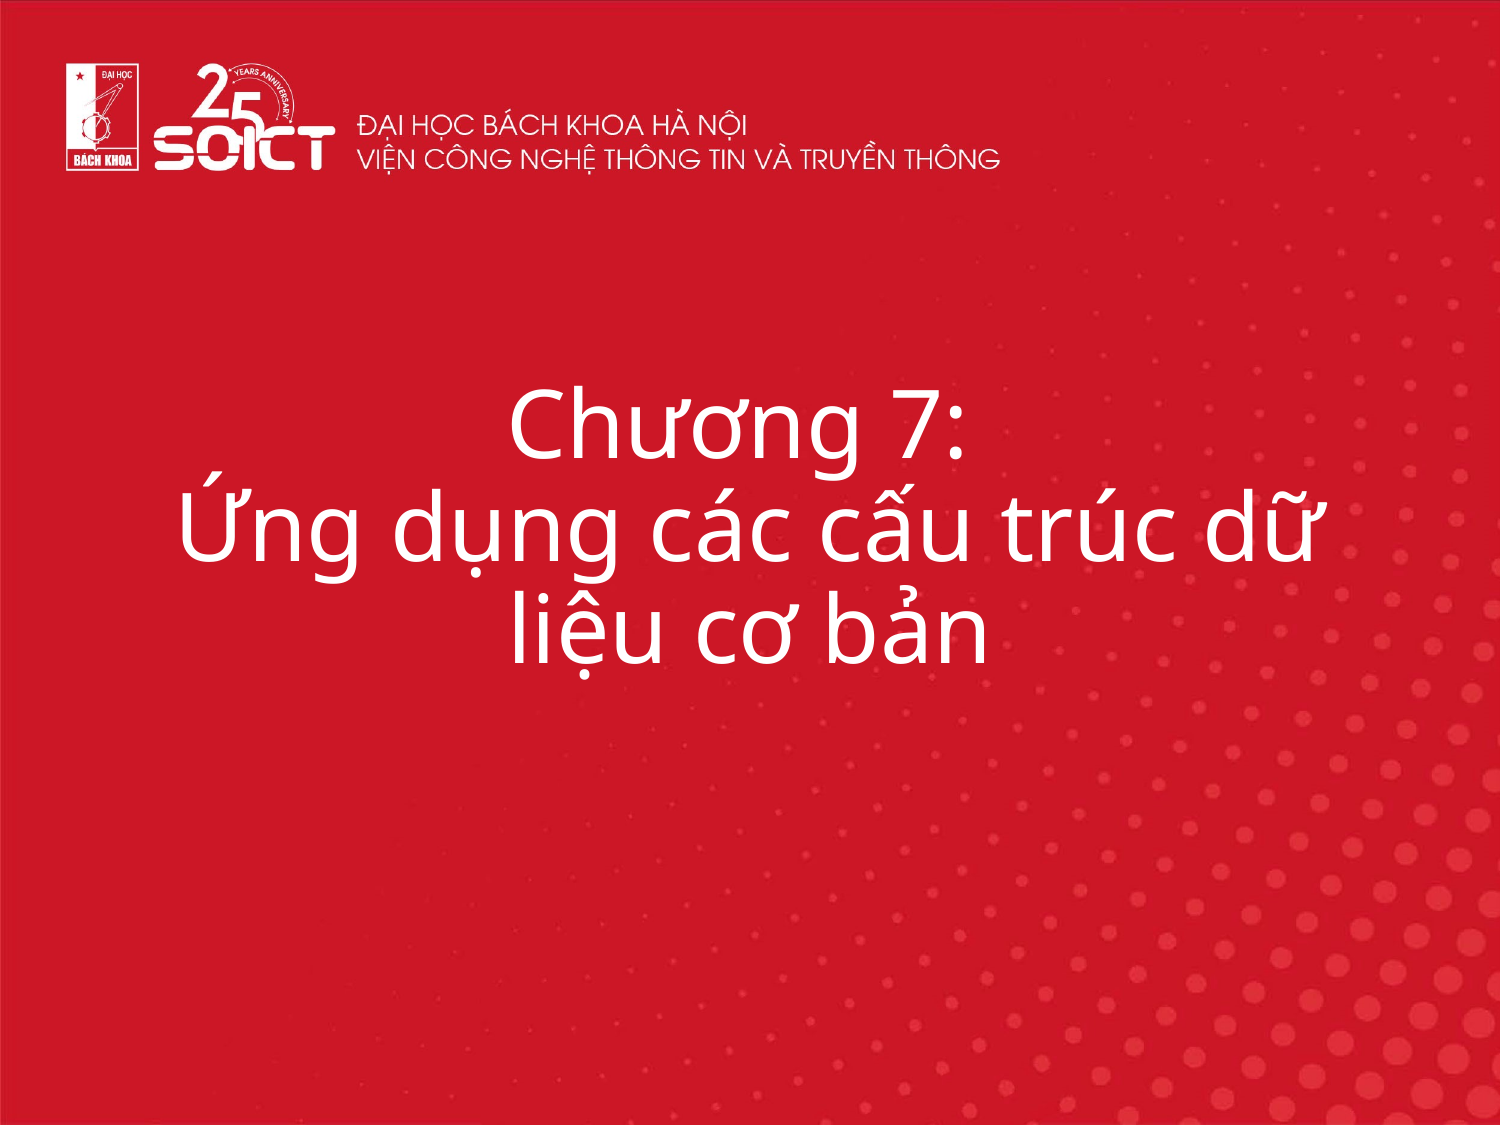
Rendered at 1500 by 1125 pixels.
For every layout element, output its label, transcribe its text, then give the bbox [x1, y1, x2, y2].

title Chương 7: Ứng dụng các cấu trúc dữ liệu cơ bản [112, 299, 1388, 692]
picture [0, 0, 1500, 1125]
